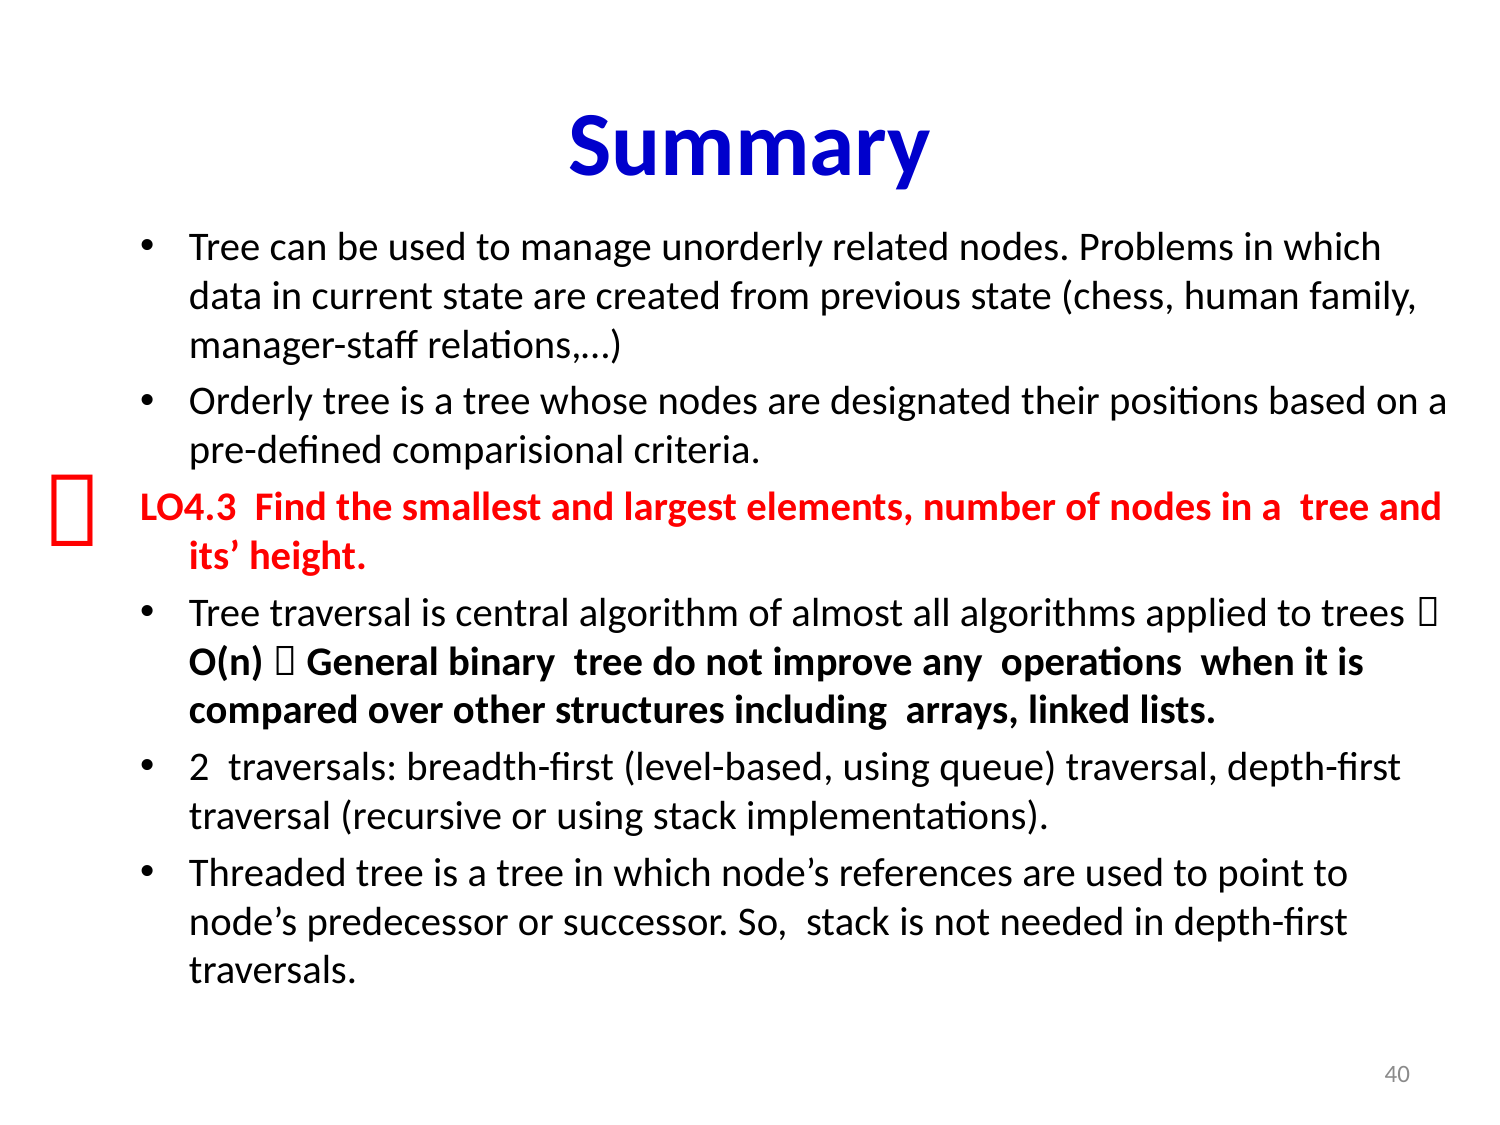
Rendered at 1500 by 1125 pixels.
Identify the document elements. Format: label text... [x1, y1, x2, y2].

list Tree can be used to manage unorderly related nodes. Problems in which data in current state are created from previous state (chess, human family, manager-staff relations,…) Orderly tree is a tree whose nodes are designated their positions based on a pre-defined comparisional criteria. LO4.3 Find the smallest and largest elements, number of nodes in a tree and its’ height. Tree traversal is central algorithm of almost all algorithms applied to trees  O(n)  General binary tree do not improve any operations when it is compared over other structures including arrays, linked lists. 2 traversals: breadth-first (level-based, using queue) traversal, depth-first traversal (recursive or using stack implementations). Threaded tree is a tree in which node’s references are used to point to node’s predecessor or successor. So, stack is not needed in depth-first traversals. [125, 212, 1475, 1005]
title Summary [75, 45, 1425, 233]
slide_number 40 [1074, 1042, 1425, 1103]
text_box  [0, 438, 138, 574]
